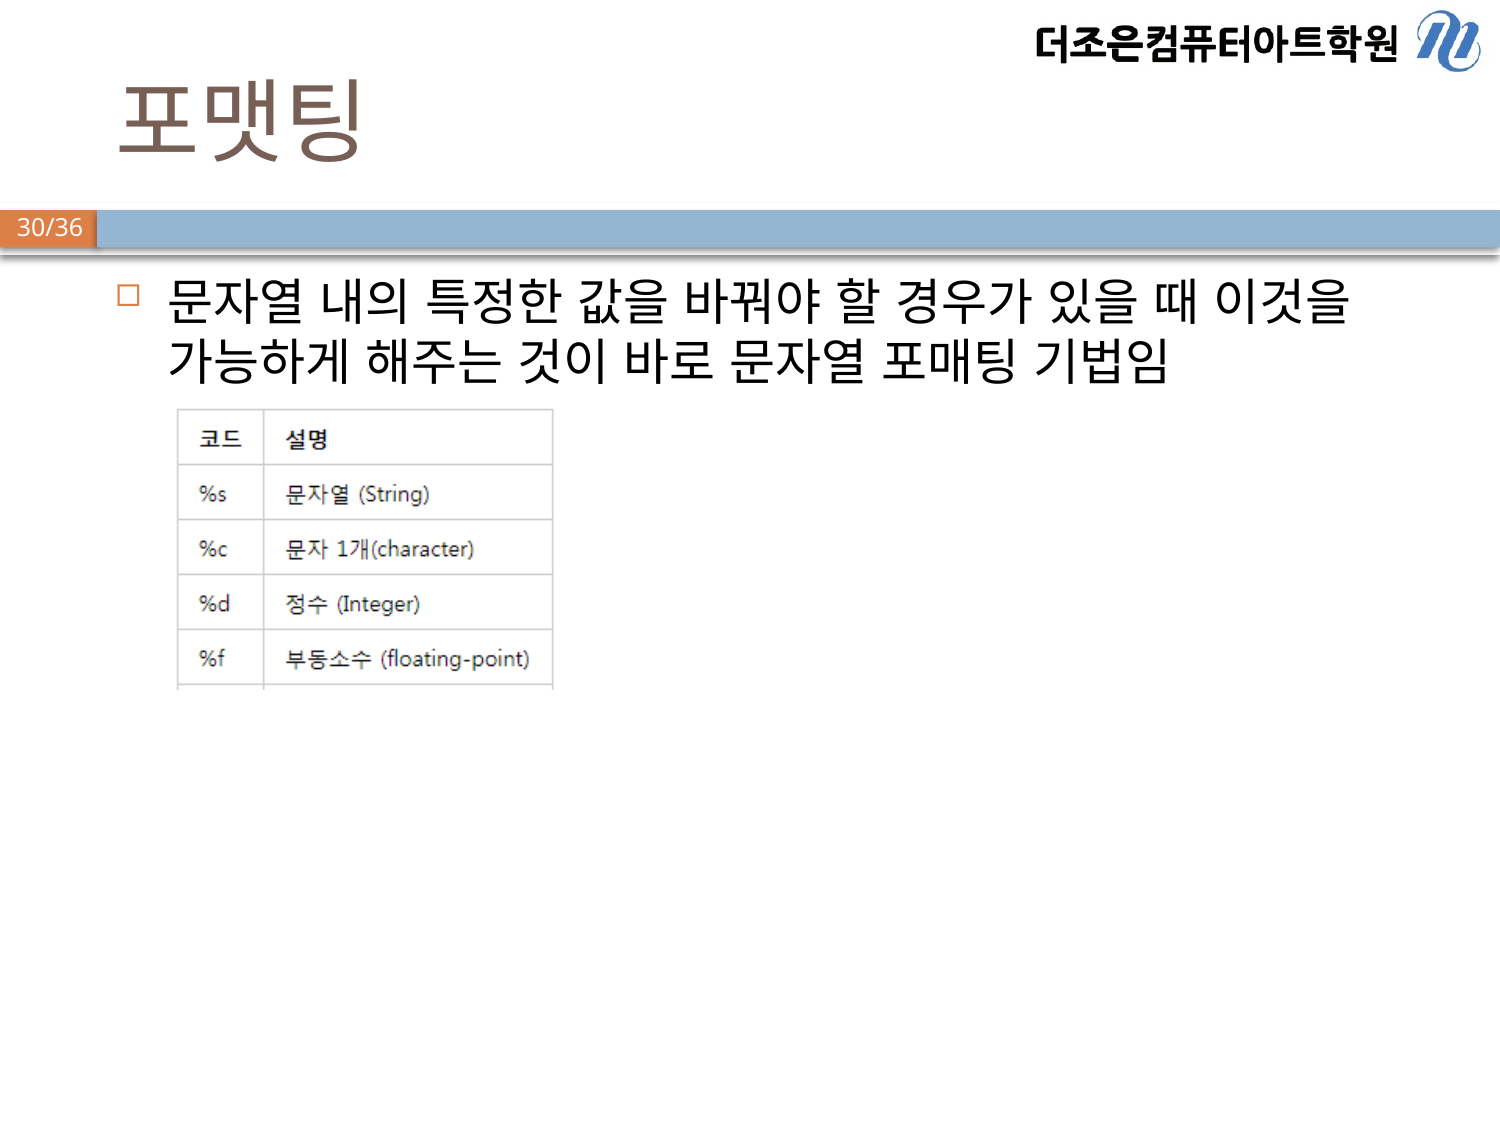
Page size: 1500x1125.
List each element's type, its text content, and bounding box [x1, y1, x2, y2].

picture [1015, 2, 1500, 79]
picture [170, 406, 558, 691]
title 포맷팅 [100, 37, 1438, 200]
list 문자열 내의 특정한 값을 바꿔야 할 경우가 있을 때 이것을 가능하게 해주는 것이 바로 문자열 포매팅 기법임 [100, 262, 1438, 1083]
